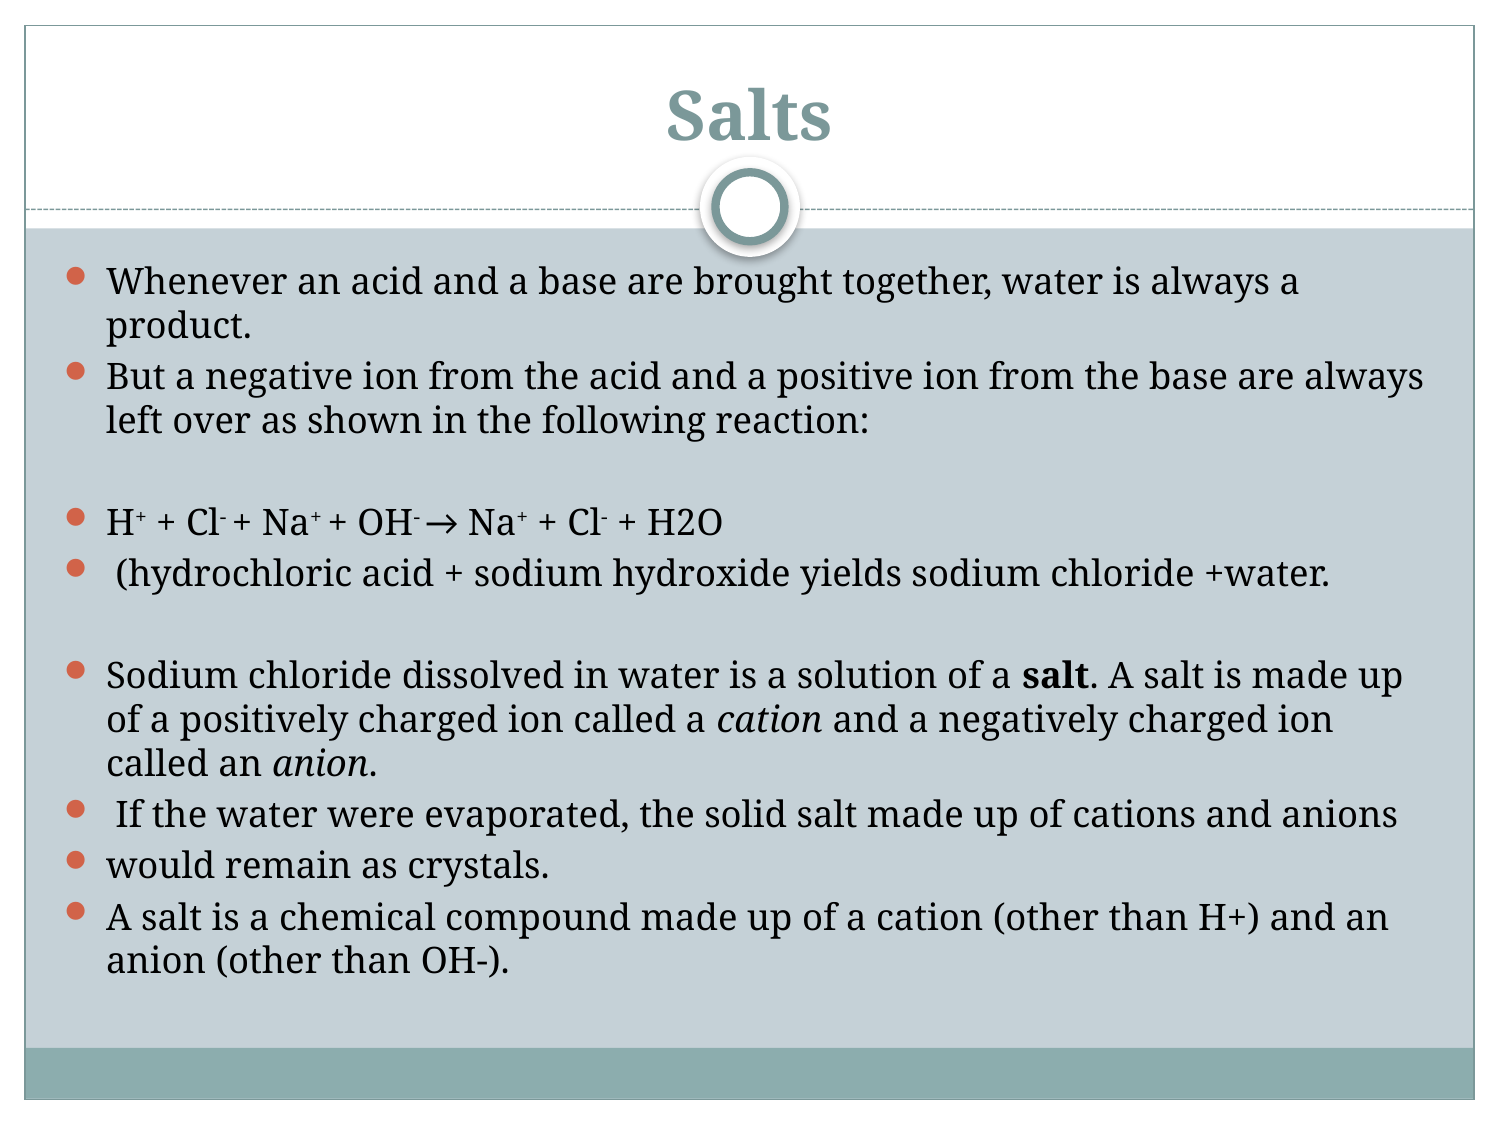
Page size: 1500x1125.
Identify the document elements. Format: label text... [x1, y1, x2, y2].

list Whenever an acid and a base are brought together, water is always a product. But a negative ion from the acid and a positive ion from the base are always left over as shown in the following reaction: H+ + Cl- + Na+ + OH- → Na+ + Cl- + H2O (hydrochloric acid + sodium hydroxide yields sodium chloride +water. Sodium chloride dissolved in water is a solution of a salt. A salt is made up of a positively charged ion called a cation and a negatively charged ion called an anion. If the water were evaporated, the solid salt made up of cations and anions would remain as crystals. A salt is a chemical compound made up of a cation (other than H+) and an anion (other than OH-). [49, 250, 1445, 1001]
title Salts [49, 37, 1450, 162]
